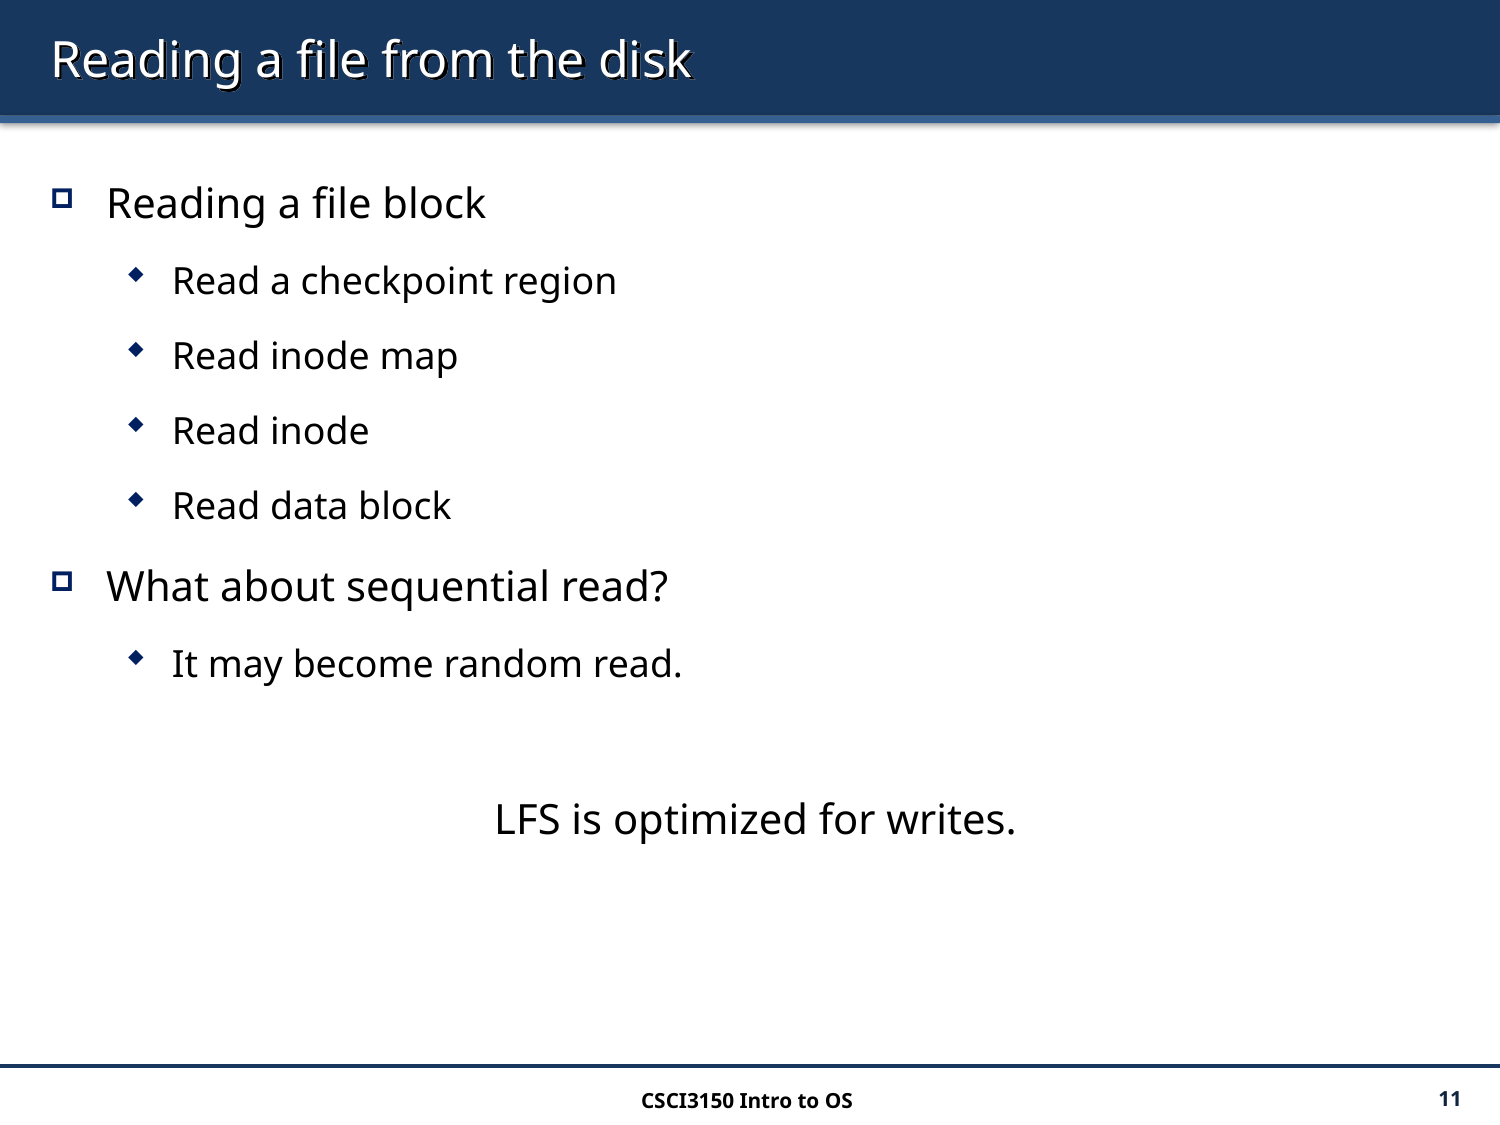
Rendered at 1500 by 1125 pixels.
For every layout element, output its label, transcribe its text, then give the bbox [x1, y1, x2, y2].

footer CSCI3150 Intro to OS [497, 1079, 997, 1117]
list Reading a file block Read a checkpoint region Read inode map Read inode Read data block What about sequential read? It may become random read. LFS is optimized for writes. [34, 144, 1477, 1048]
slide_number 11 [1306, 1081, 1483, 1118]
title Reading a file from the disk [34, 8, 1477, 106]
